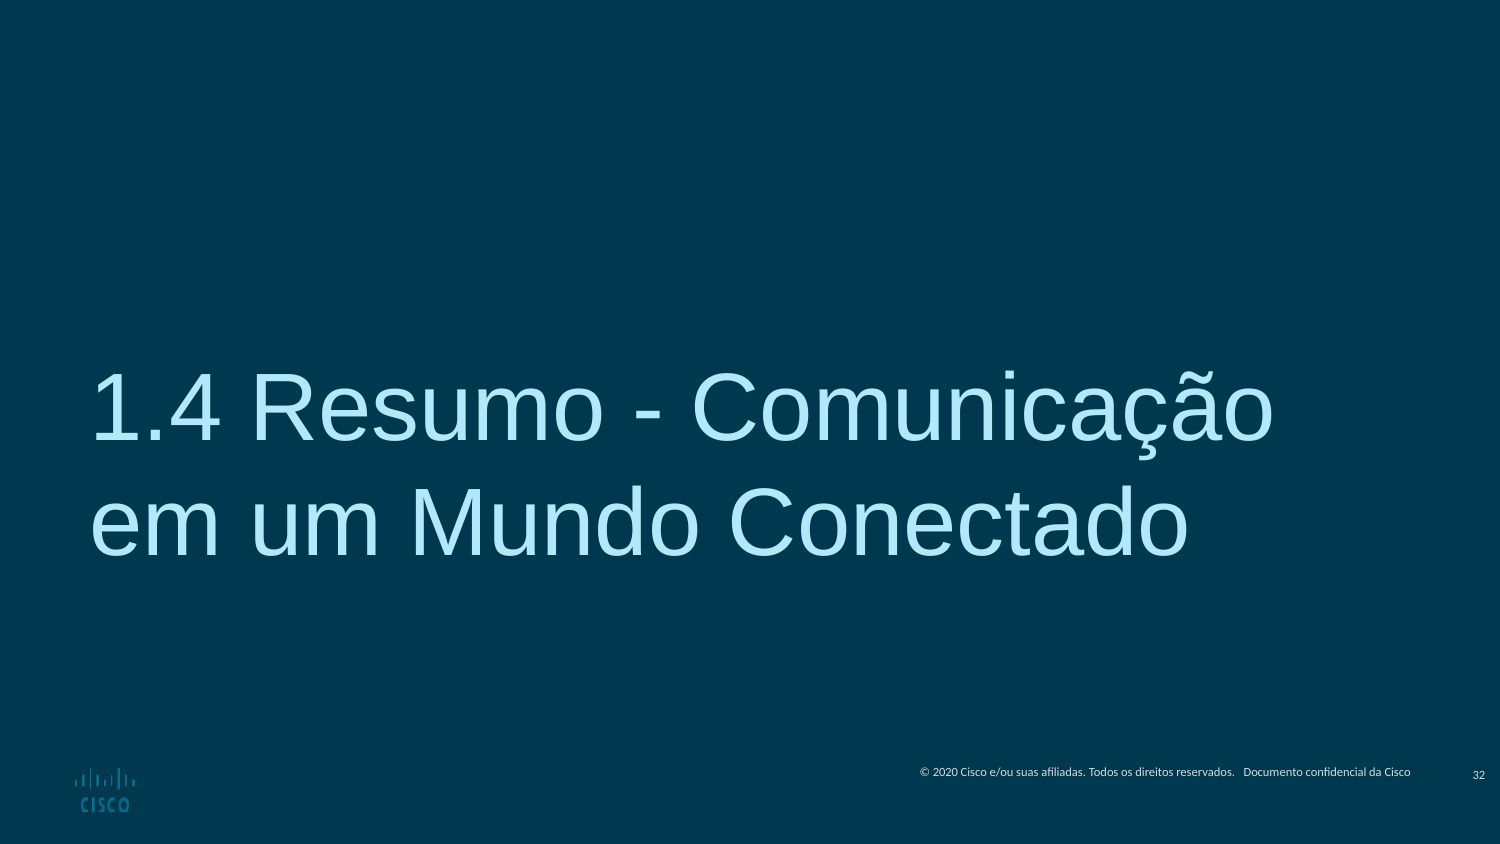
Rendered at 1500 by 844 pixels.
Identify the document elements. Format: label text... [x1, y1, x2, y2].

slide_number 32 [1425, 759, 1500, 797]
list 1.4 Resumo - Comunicação em um Mundo Conectado [75, 337, 1425, 604]
